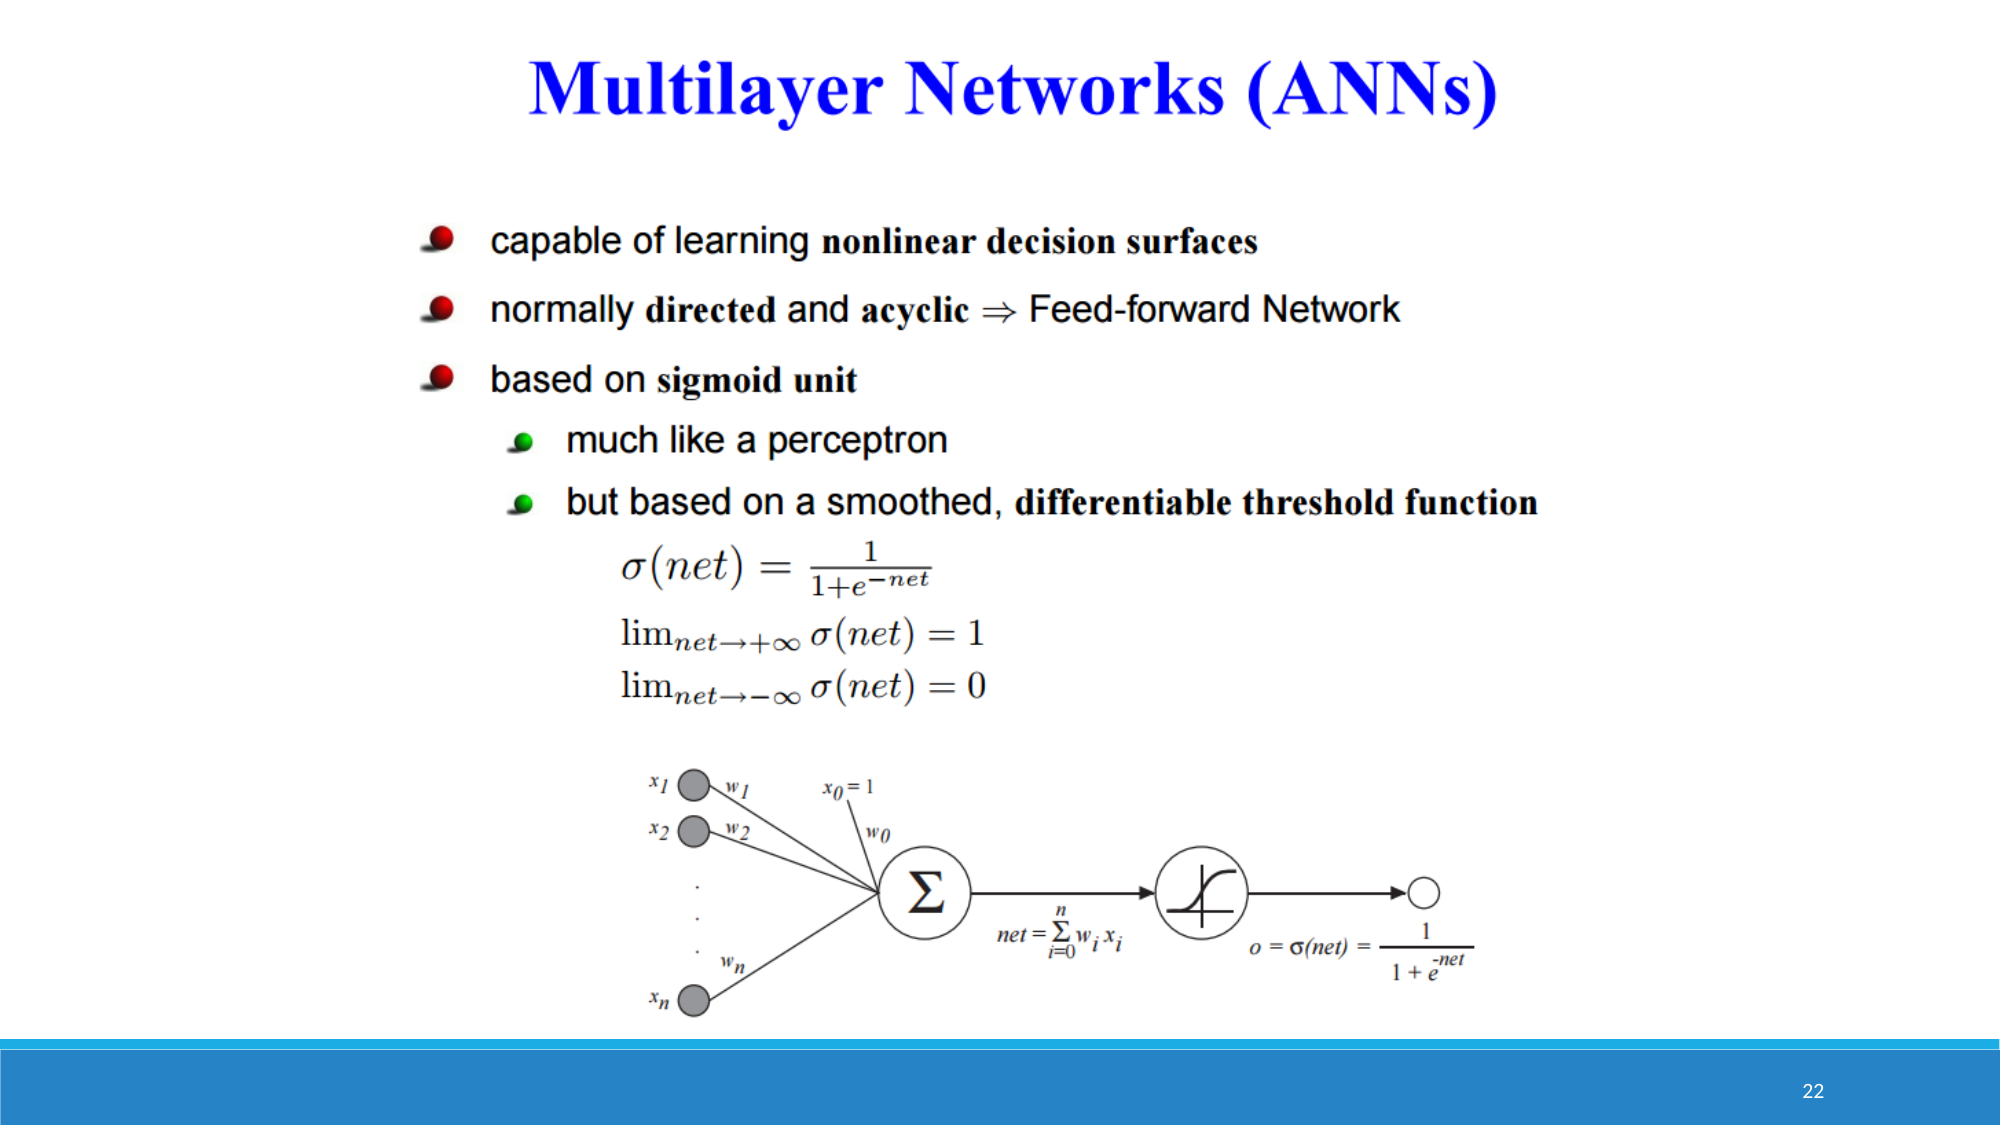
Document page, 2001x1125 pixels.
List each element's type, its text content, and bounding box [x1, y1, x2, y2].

picture [417, 53, 1546, 1024]
slide_number 22 [1624, 1059, 1840, 1120]
